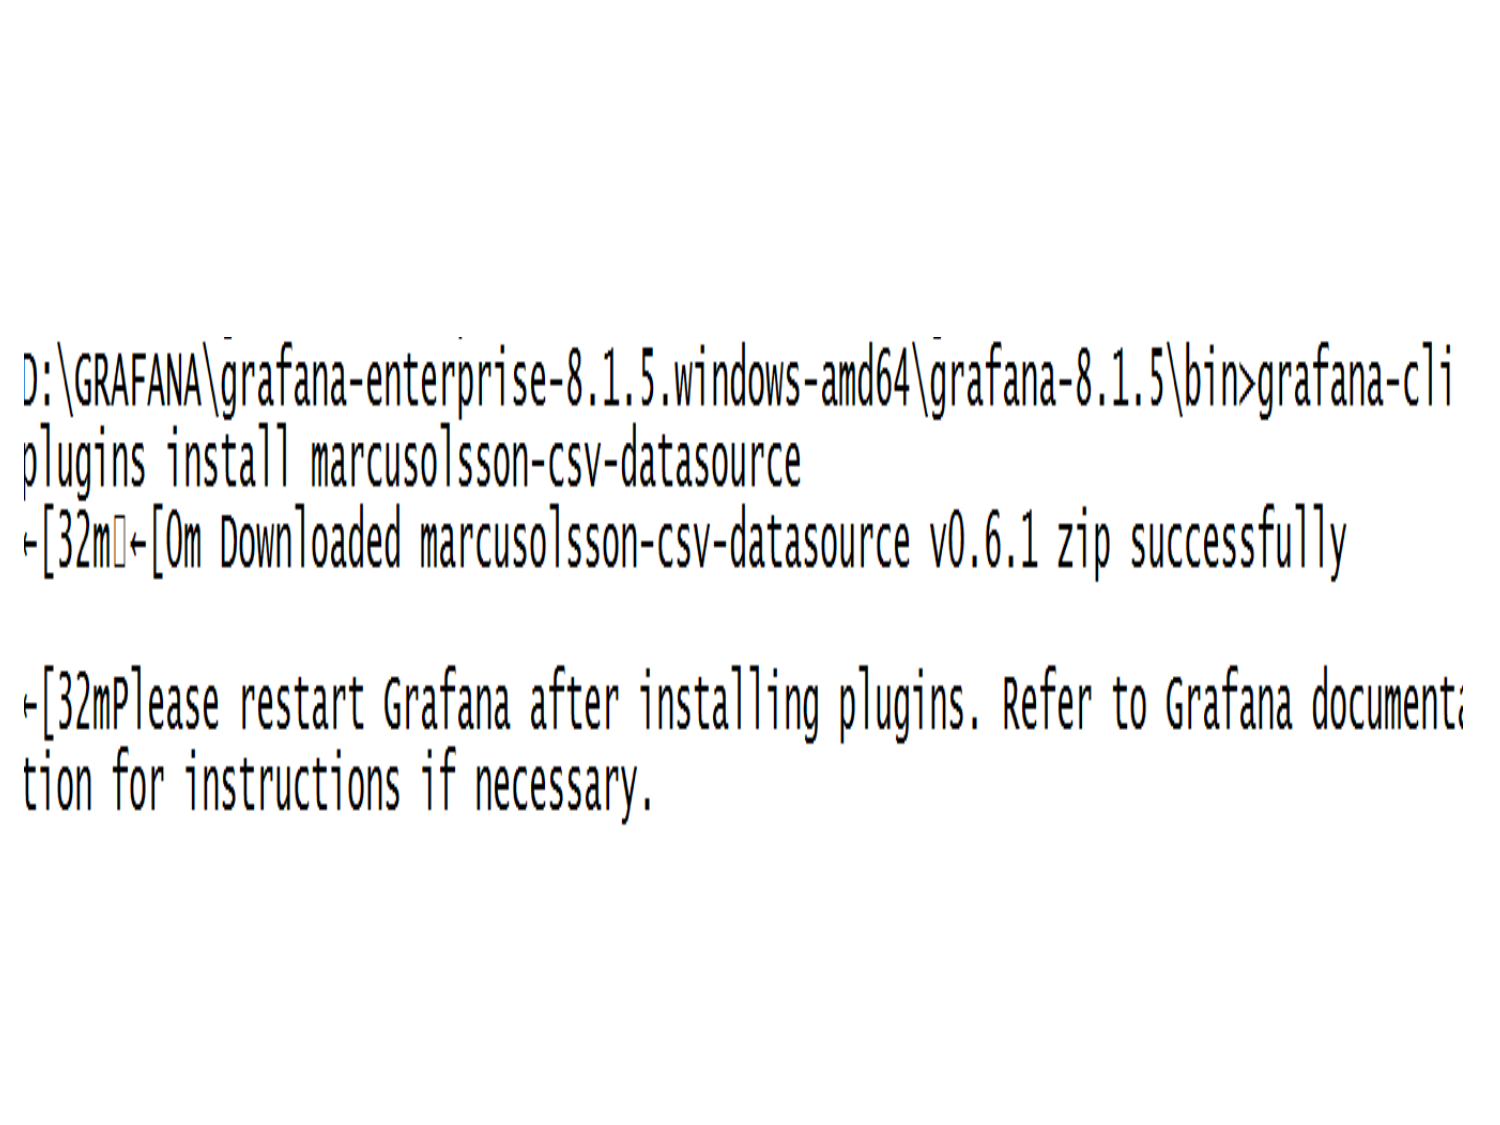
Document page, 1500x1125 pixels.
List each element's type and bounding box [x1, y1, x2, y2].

picture [24, 337, 1463, 887]
